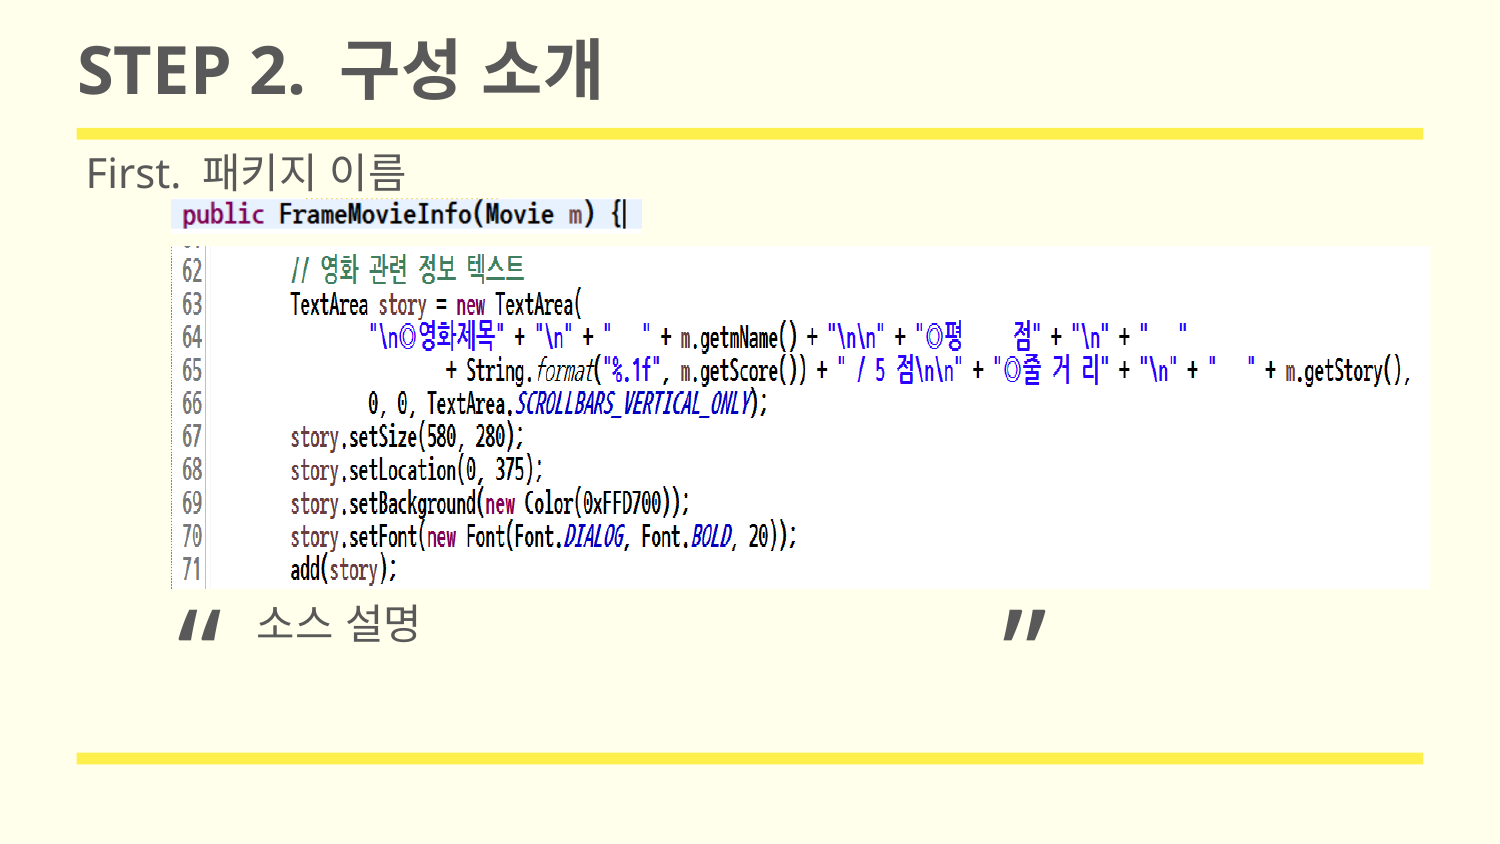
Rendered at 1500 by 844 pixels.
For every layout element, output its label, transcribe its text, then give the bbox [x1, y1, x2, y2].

picture [170, 245, 1430, 589]
text_box “ [163, 567, 238, 732]
text_box STEP 2. 구성 소개 [62, 20, 620, 115]
text_box [75, 750, 1425, 766]
picture [170, 198, 642, 235]
text_box 소스 설명 [242, 597, 987, 656]
text_box ” [987, 597, 1063, 732]
text_box [75, 126, 1425, 142]
text_box First. 패키지 이름 [70, 139, 951, 205]
